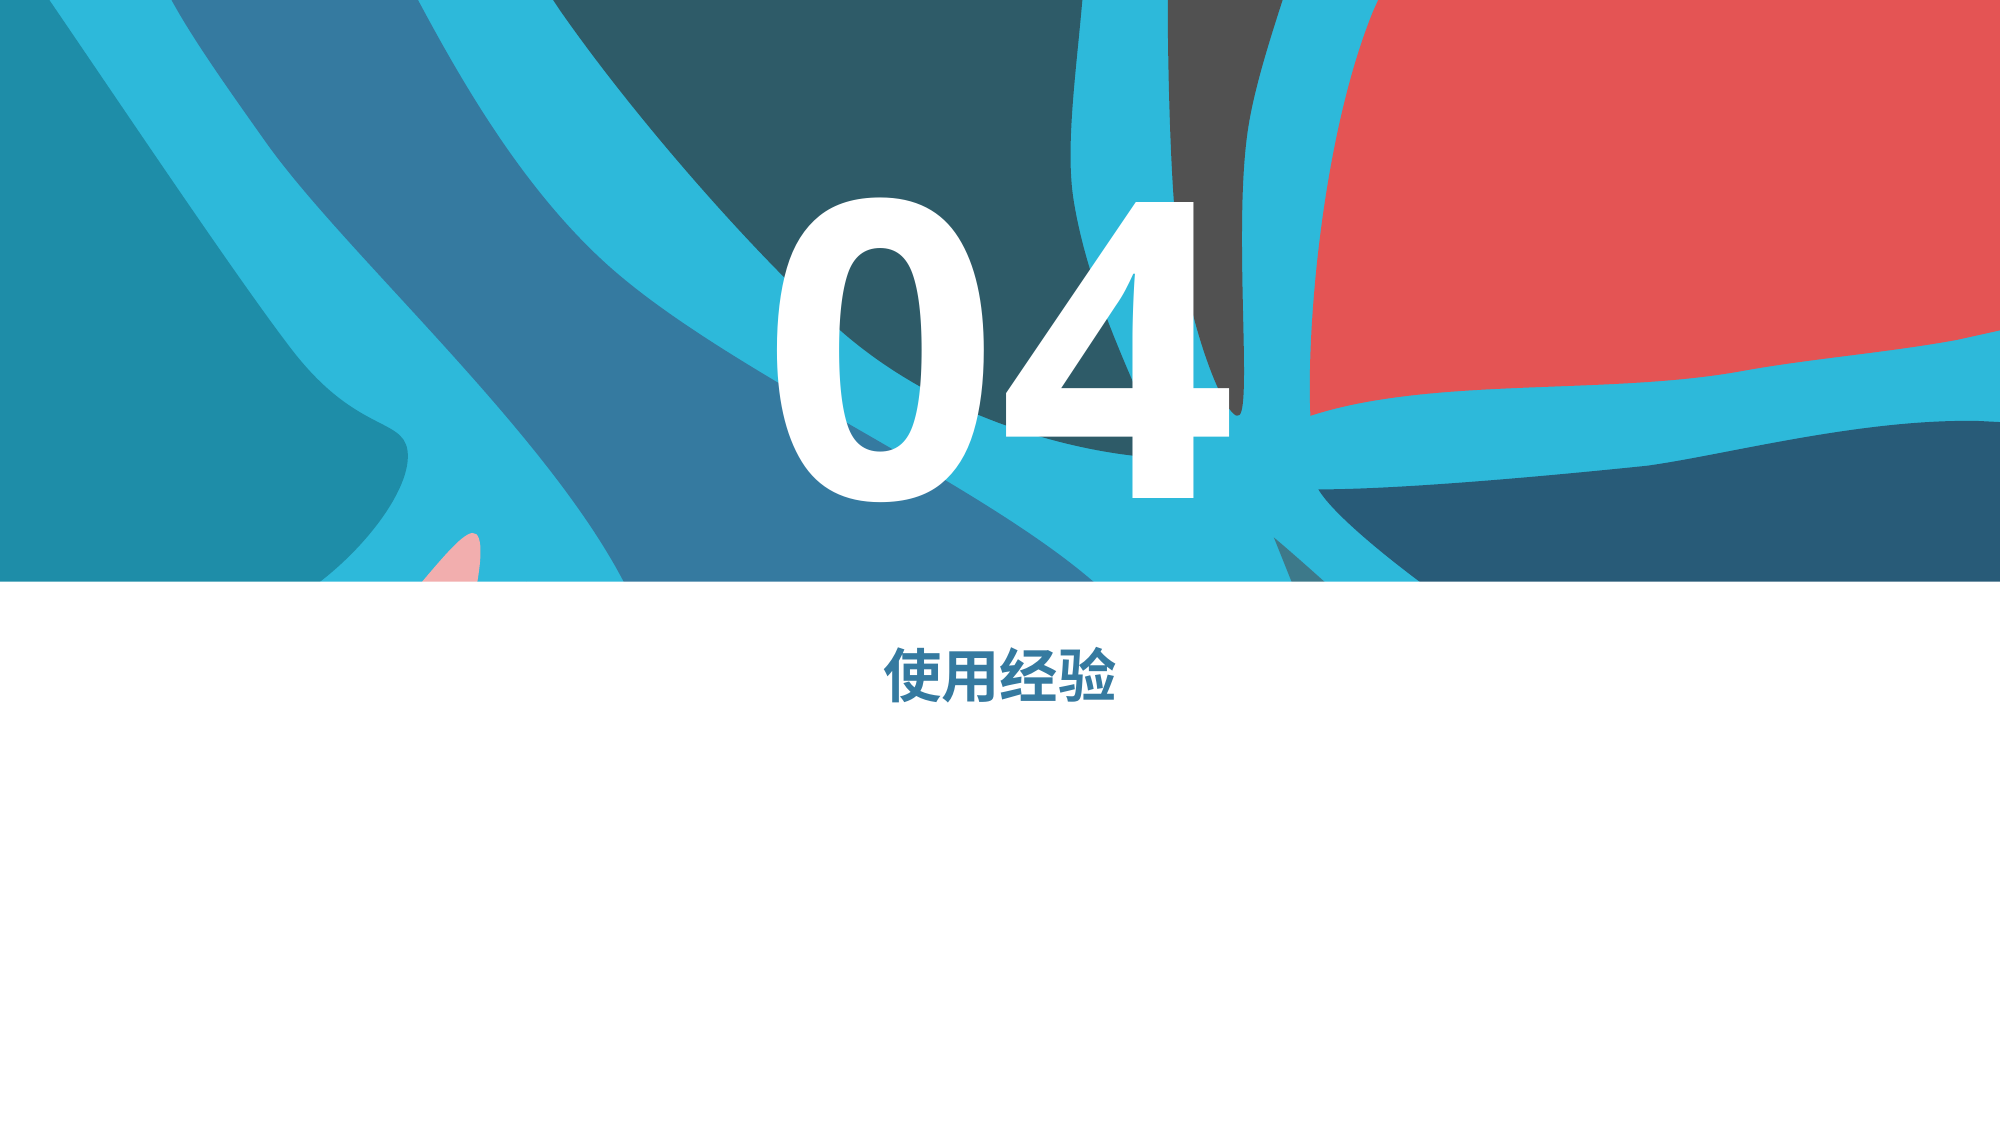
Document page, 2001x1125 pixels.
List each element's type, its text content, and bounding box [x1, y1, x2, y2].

list 使用经验 [364, 630, 1636, 727]
list 04 [735, 147, 1265, 582]
